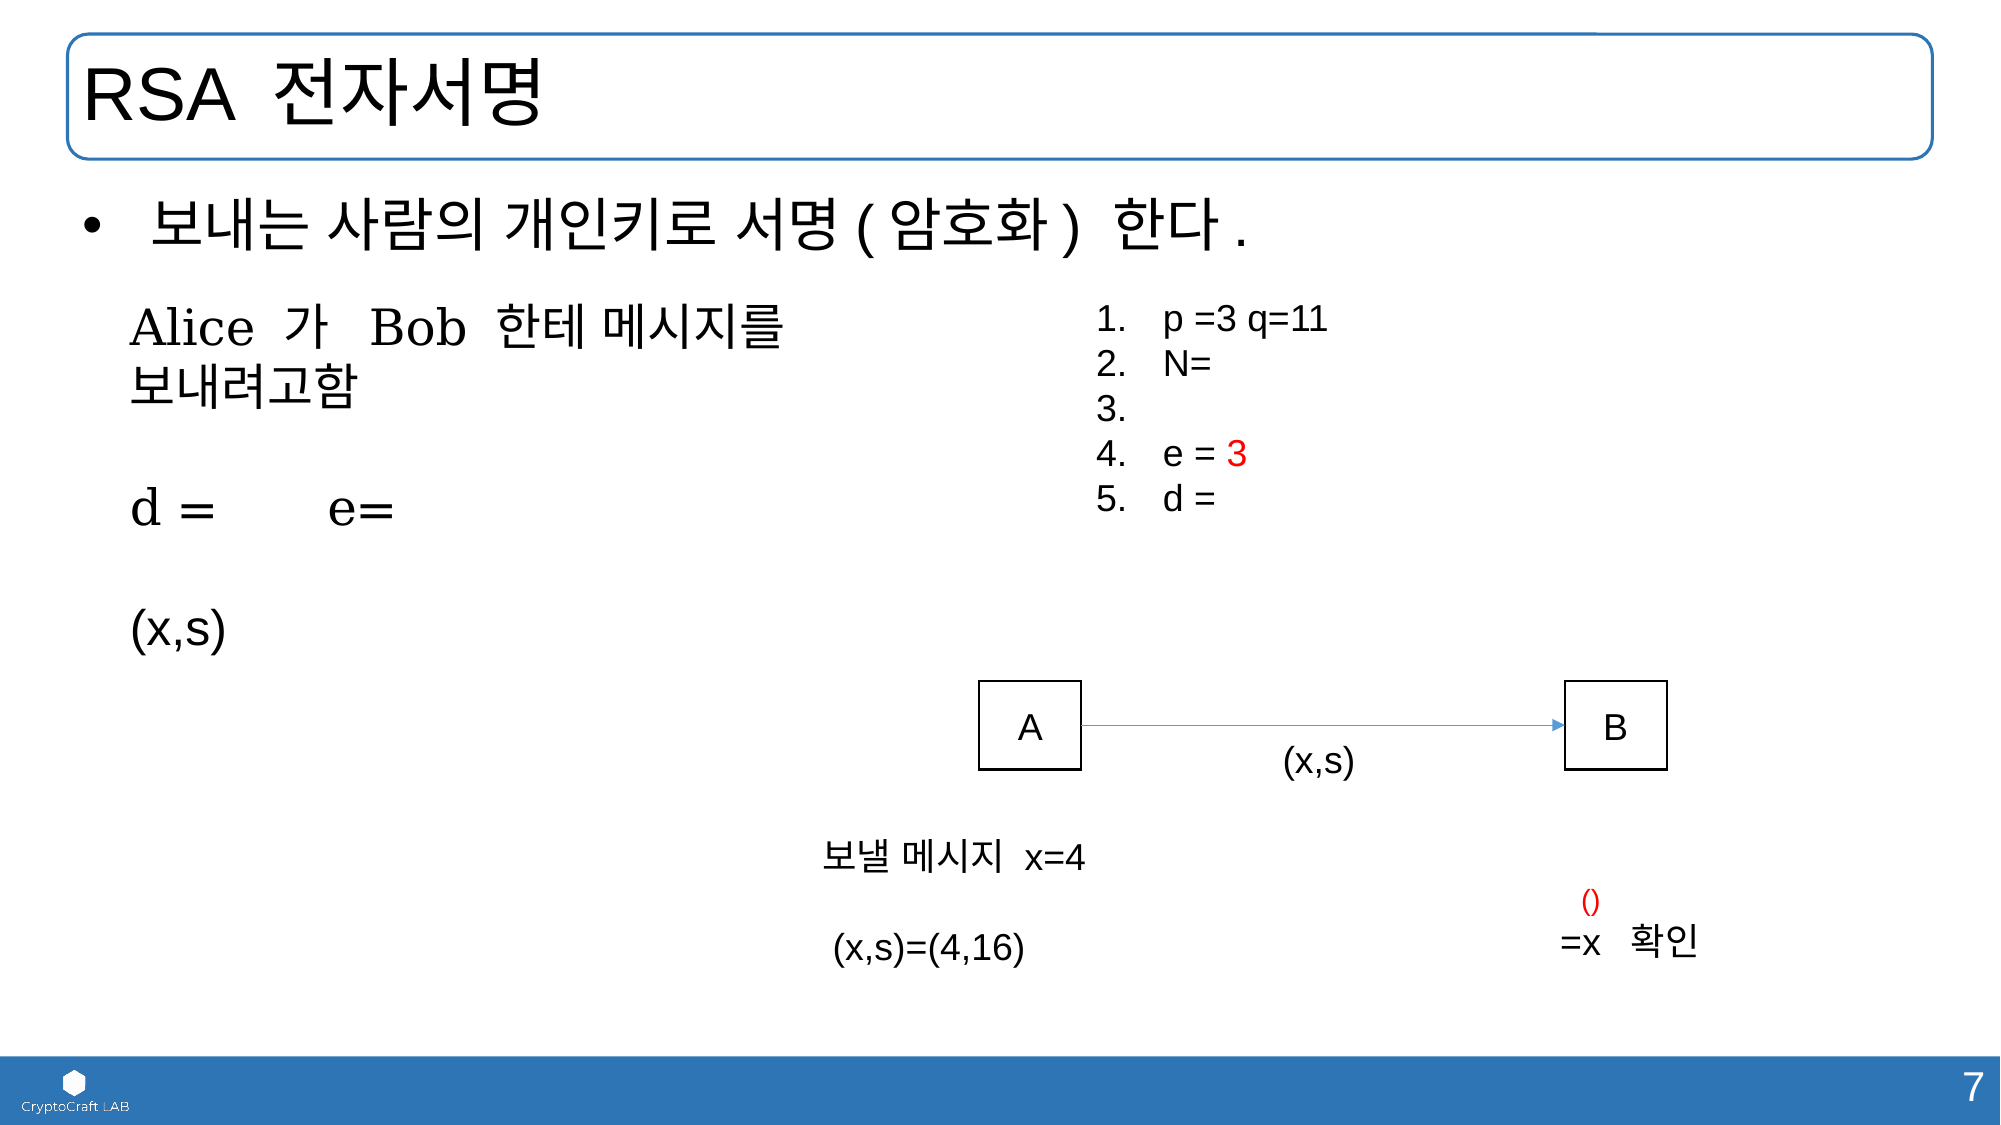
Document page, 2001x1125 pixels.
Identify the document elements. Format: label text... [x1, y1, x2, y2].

text_box A [978, 680, 1082, 771]
picture [13, 1061, 138, 1123]
text_box B [1564, 680, 1668, 771]
text_box (x,s) [1267, 728, 1379, 789]
list 보내는 사람의 개인키로 서명(암호화) 한다. [67, 189, 1933, 1019]
title RSA 전자서명 [67, 34, 1933, 160]
